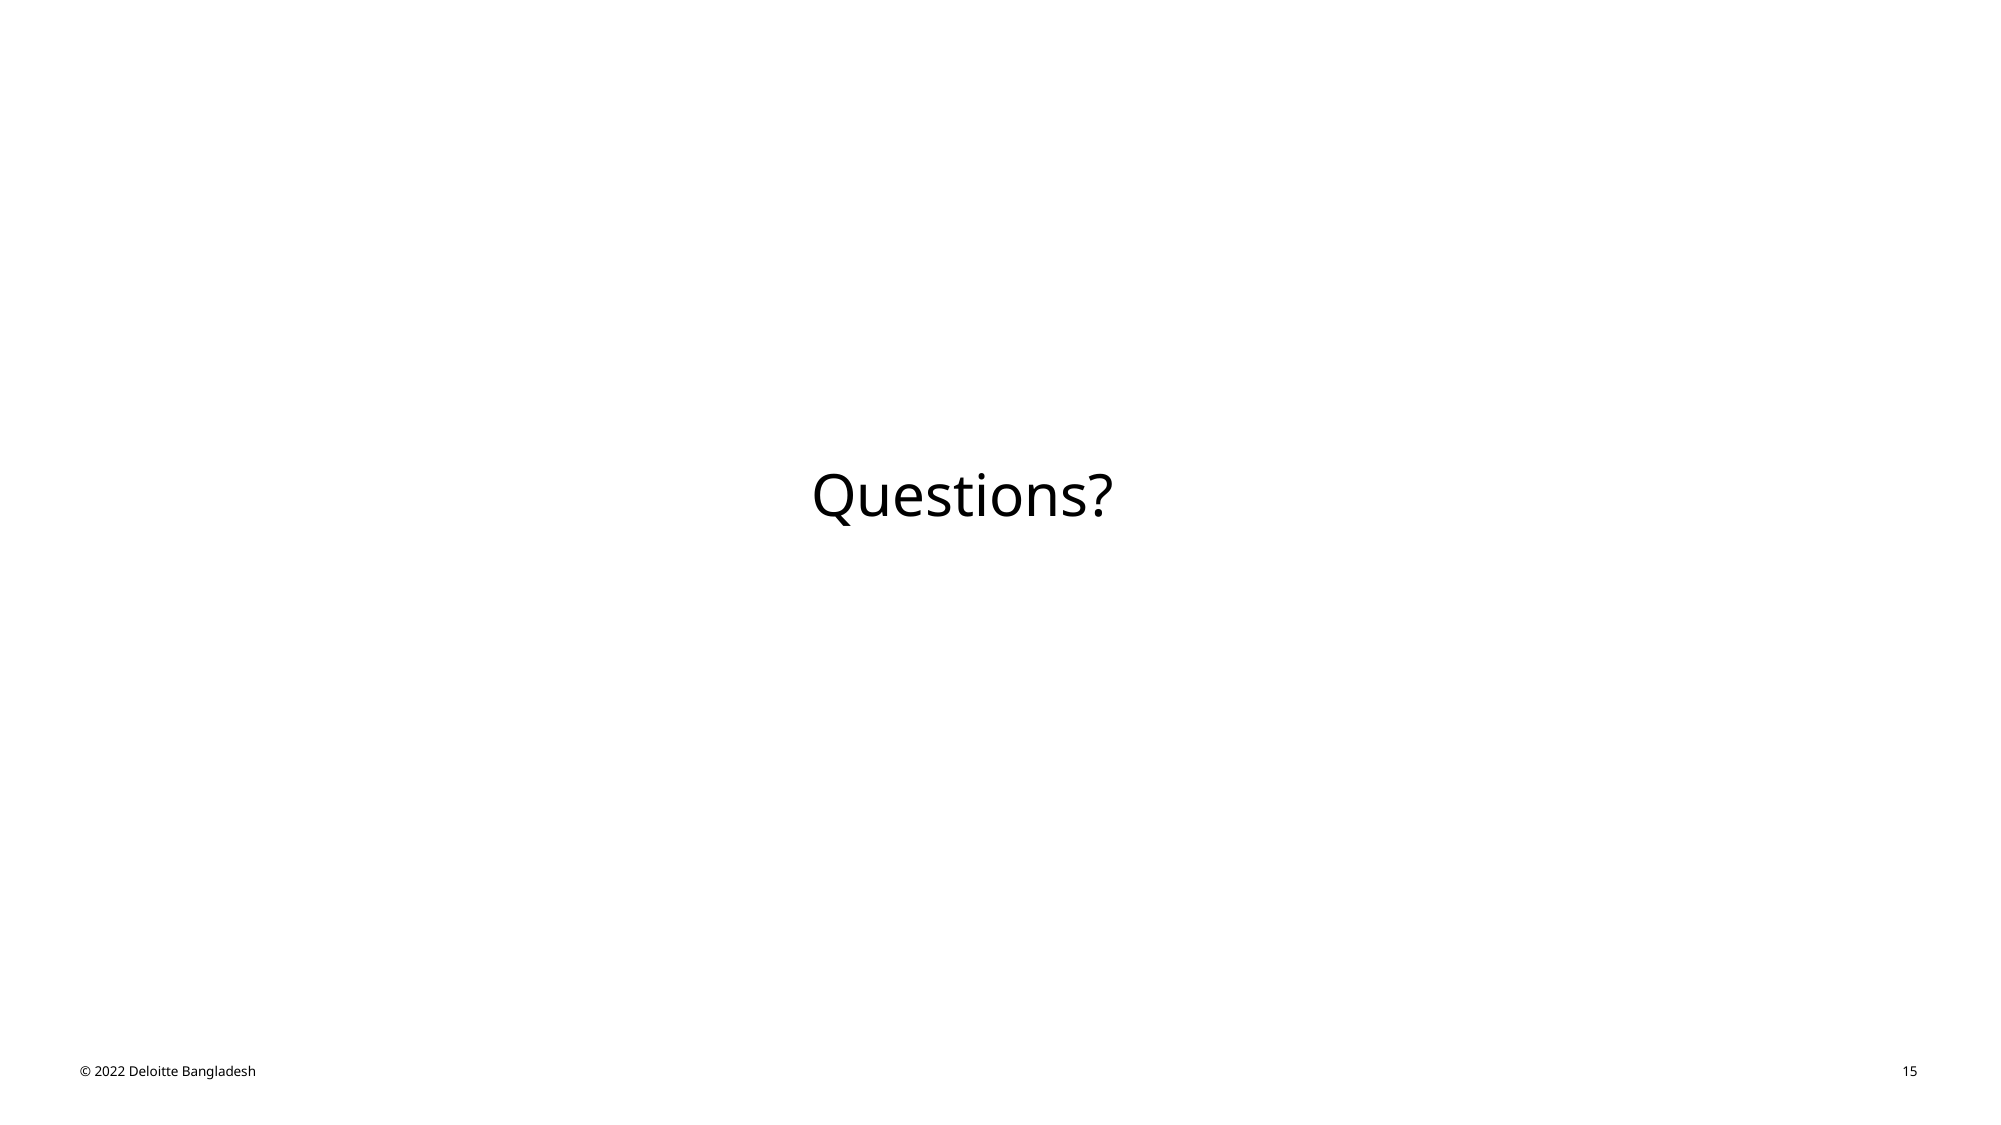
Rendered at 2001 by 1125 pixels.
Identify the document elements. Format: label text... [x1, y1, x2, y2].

subtitle Questions? [371, 398, 1554, 563]
